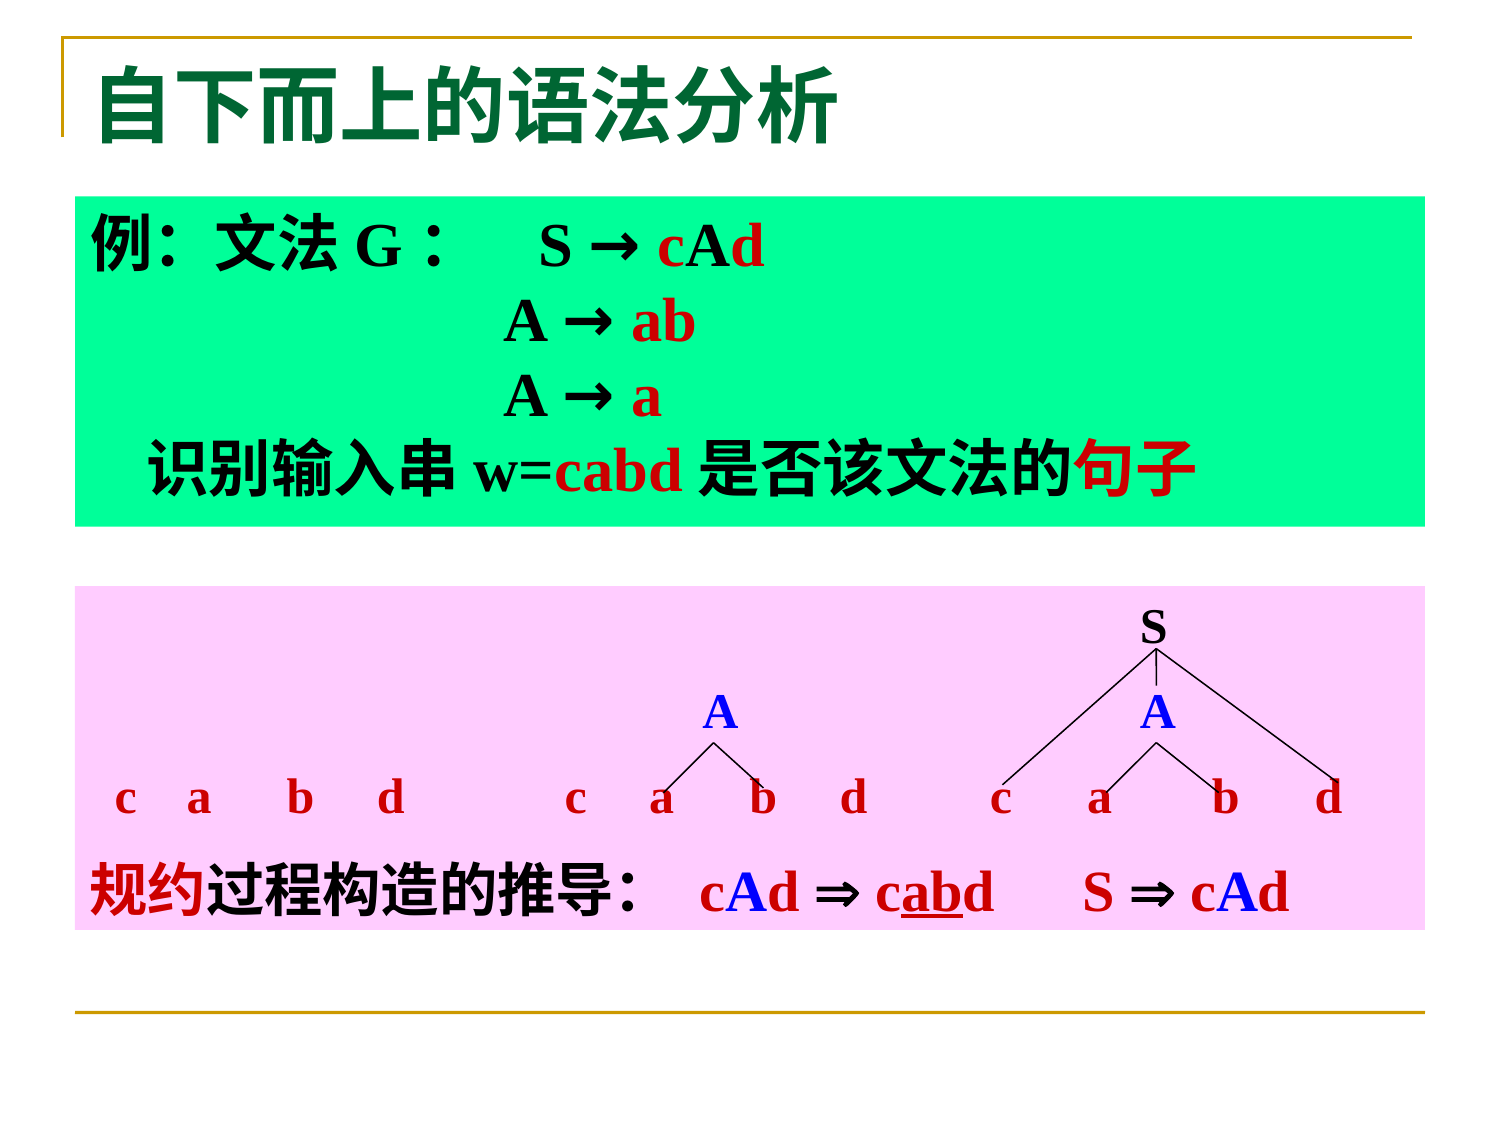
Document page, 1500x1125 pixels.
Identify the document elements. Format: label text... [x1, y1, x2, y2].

slide_number [1074, 988, 1426, 1065]
title 自下而上的语法分析 [75, 45, 1425, 196]
text_box S A A c a b d c a b d c a b d 规约过程构造的推导： cAd  cabd S  cAd [74, 586, 1425, 930]
list 例：文法G： S → cAd A → ab A → a 识别输入串w=cabd是否该文法的句子 [75, 196, 1425, 527]
